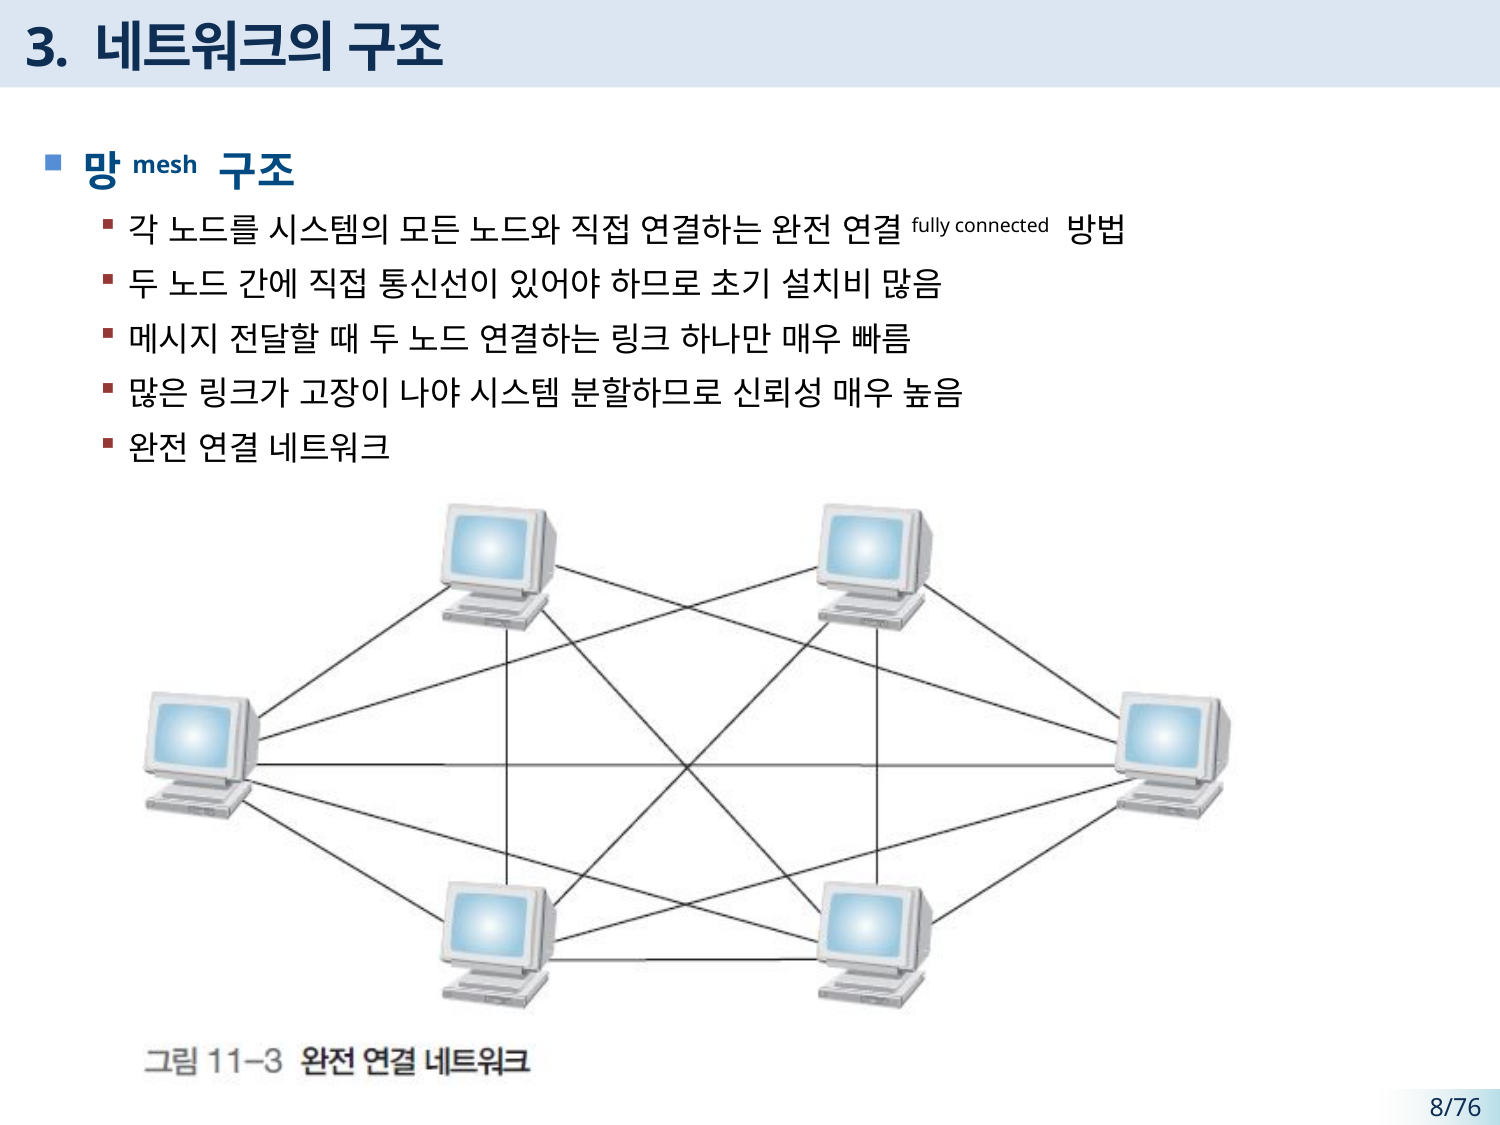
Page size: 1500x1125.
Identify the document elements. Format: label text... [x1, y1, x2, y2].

list 망mesh 구조 각 노드를 시스템의 모든 노드와 직접 연결하는 완전 연결fully connected 방법 두 노드 간에 직접 통신선이 있어야 하므로 초기 설치비 많음 메시지 전달할 때 두 노드 연결하는 링크 하나만 매우 빠름 많은 링크가 고장이 나야 시스템 분할하므로 신뢰성 매우 높음 완전 연결 네트워크 [10, 126, 1481, 1057]
picture [129, 481, 1253, 1089]
title 3. 네트워크의 구조 [10, 5, 1288, 84]
